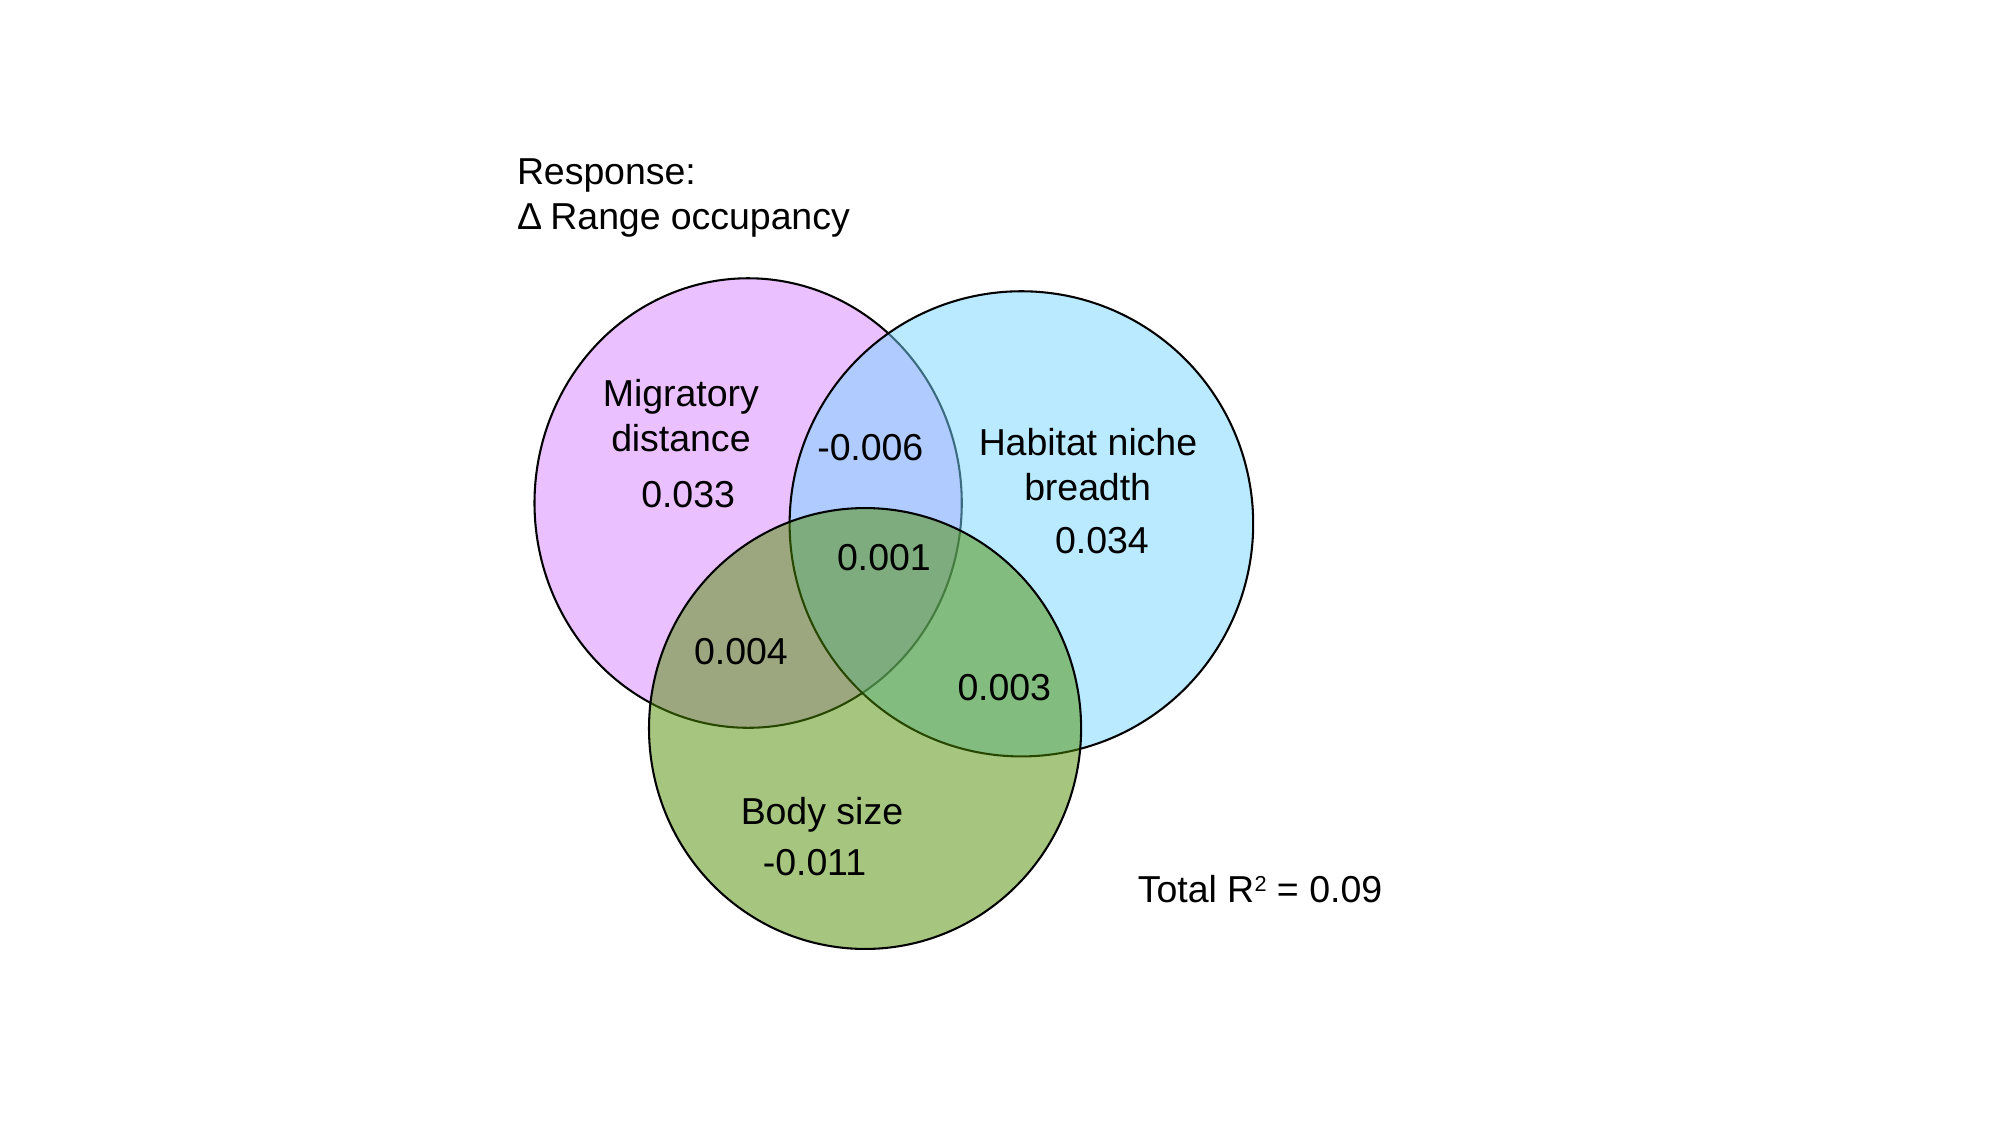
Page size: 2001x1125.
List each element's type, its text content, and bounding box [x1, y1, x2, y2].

text_box [815, 290, 1225, 415]
text_box [647, 507, 1083, 950]
text_box [796, 445, 802, 462]
text_box Body size [726, 779, 1028, 839]
text_box [533, 277, 888, 704]
text_box Habitat niche breadth [936, 410, 1239, 516]
text_box 0.033 [626, 462, 823, 523]
text_box 0.003 [942, 655, 1139, 716]
text_box 0.004 [679, 619, 875, 680]
text_box -0.006 [802, 415, 998, 476]
text_box -0.011 [748, 830, 944, 891]
text_box Migratory distance [584, 361, 778, 466]
text_box 0.034 [1040, 509, 1236, 569]
text_box Response: Δ Range occupancy [502, 139, 902, 245]
text_box [823, 440, 1255, 750]
text_box Total R2 = 0.09 [1123, 857, 1402, 918]
text_box 0.001 [822, 525, 1018, 585]
